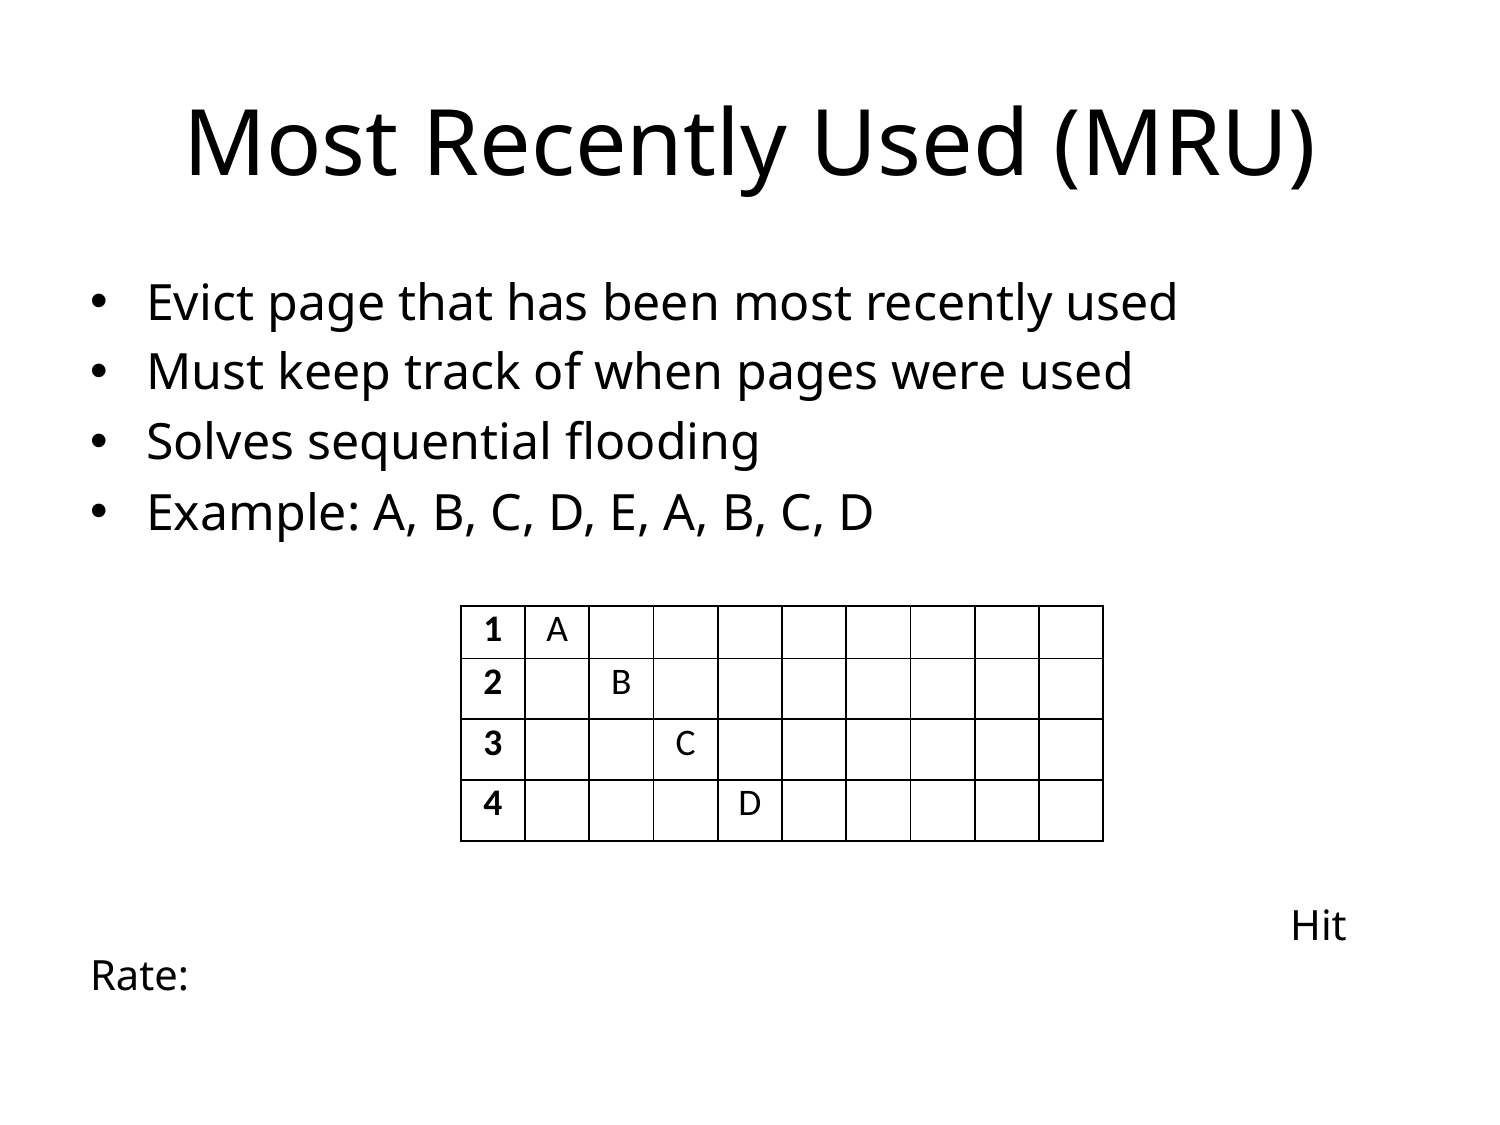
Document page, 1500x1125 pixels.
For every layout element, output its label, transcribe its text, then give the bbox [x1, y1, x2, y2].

table_header [911, 607, 974, 658]
table_header A [526, 607, 588, 658]
table_header [1040, 607, 1102, 658]
table_cell [526, 720, 588, 779]
table_cell [976, 781, 1038, 840]
table_cell [847, 720, 910, 779]
table_cell 2 [462, 659, 524, 718]
table_header [783, 607, 845, 658]
table_cell [976, 720, 1038, 779]
table_cell B [590, 659, 653, 718]
table_cell [654, 781, 717, 840]
table_cell [1040, 659, 1102, 718]
table_cell [526, 781, 588, 840]
table_header [719, 607, 781, 658]
table_cell 4 [462, 781, 524, 840]
table_header [590, 607, 653, 658]
table_header [654, 607, 717, 658]
table_cell [590, 720, 653, 779]
title Most Recently Used (MRU) [75, 45, 1425, 233]
table_cell [526, 659, 588, 718]
table_cell 3 [462, 720, 524, 779]
table_cell [847, 659, 910, 718]
table_header [976, 607, 1038, 658]
table_cell [719, 720, 781, 779]
list Evict page that has been most recently used Must keep track of when pages were used Solves sequential flooding Example: A, B, C, D, E, A, B, C, D Hit Rate: [75, 262, 1425, 1095]
table_cell [654, 659, 717, 718]
table_cell [783, 659, 845, 718]
table_header 1 [462, 607, 524, 658]
table_cell [911, 659, 974, 718]
table_cell [1040, 781, 1102, 840]
table_cell [590, 781, 653, 840]
table_cell C [654, 720, 717, 779]
table_cell D [719, 781, 781, 840]
table_cell [847, 781, 910, 840]
table_cell [783, 720, 845, 779]
table_cell [911, 720, 974, 779]
table_header [847, 607, 910, 658]
table_cell [1040, 720, 1102, 779]
table_cell [976, 659, 1038, 718]
table_cell [911, 781, 974, 840]
table_cell [719, 659, 781, 718]
table_cell [783, 781, 845, 840]
